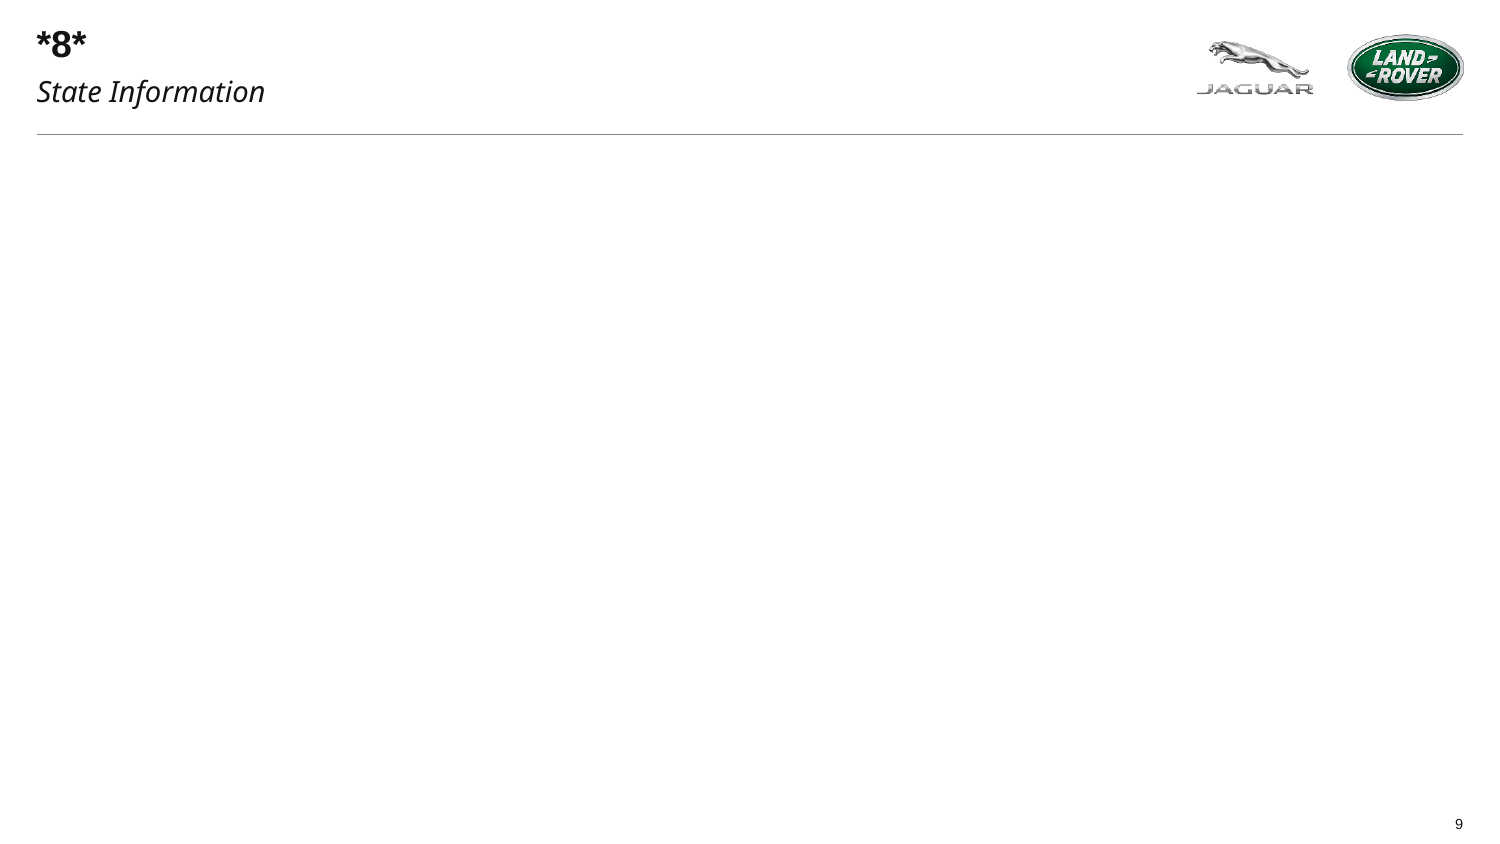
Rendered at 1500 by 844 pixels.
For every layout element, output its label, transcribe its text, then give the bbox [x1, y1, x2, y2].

slide_number 9 [1344, 767, 1464, 833]
picture [1197, 34, 1464, 101]
text_box State Information [36, 73, 1168, 128]
title *8* [36, 19, 1125, 73]
